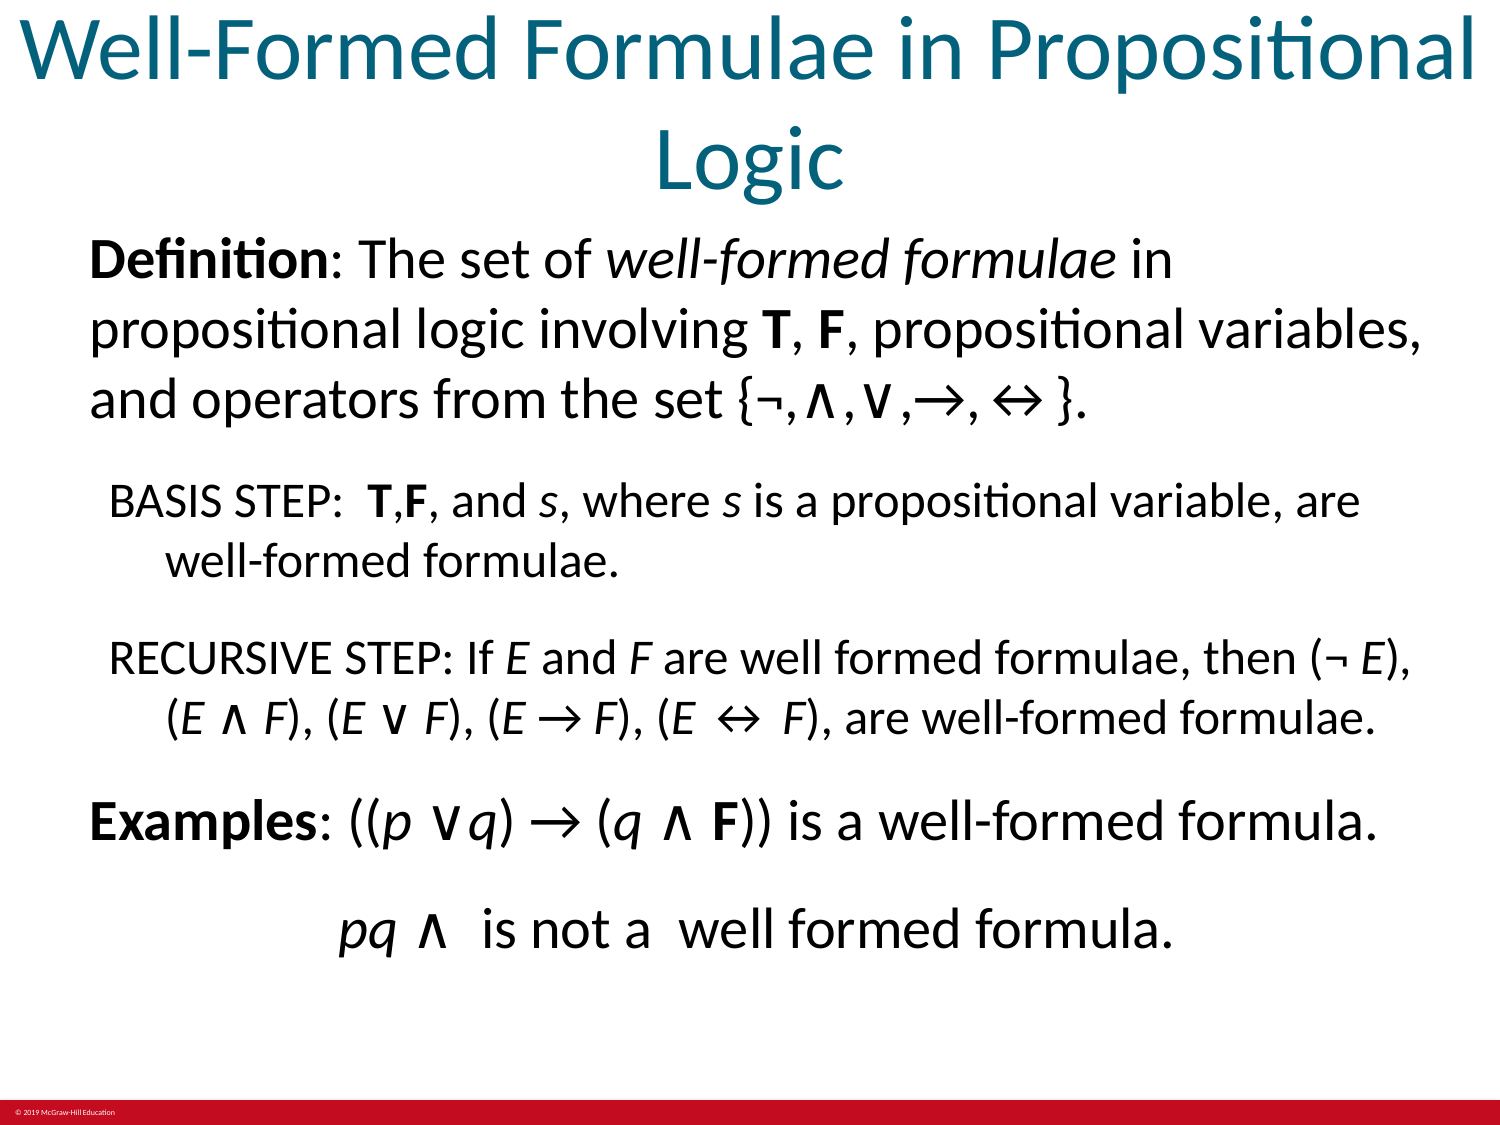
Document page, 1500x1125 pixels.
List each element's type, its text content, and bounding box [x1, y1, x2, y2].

list Definition: The set of well-formed formulae in propositional logic involving T, F, propositional variables, and operators from the set {¬,∧,∨,→,↔}. BASIS STEP: T,F, and s, where s is a propositional variable, are well-formed formulae. RECURSIVE STEP: If E and F are well formed formulae, then (¬ E), (E ∧ F), (E ∨ F), (E → F), (E ↔ F), are well-formed formulae. Examples: ((p ∨q) → (q ∧ F)) is a well-formed formula. pq ∧ is not a well formed formula. [75, 212, 1440, 1075]
title Well-Formed Formulae in Propositional Logic [0, 0, 1500, 195]
